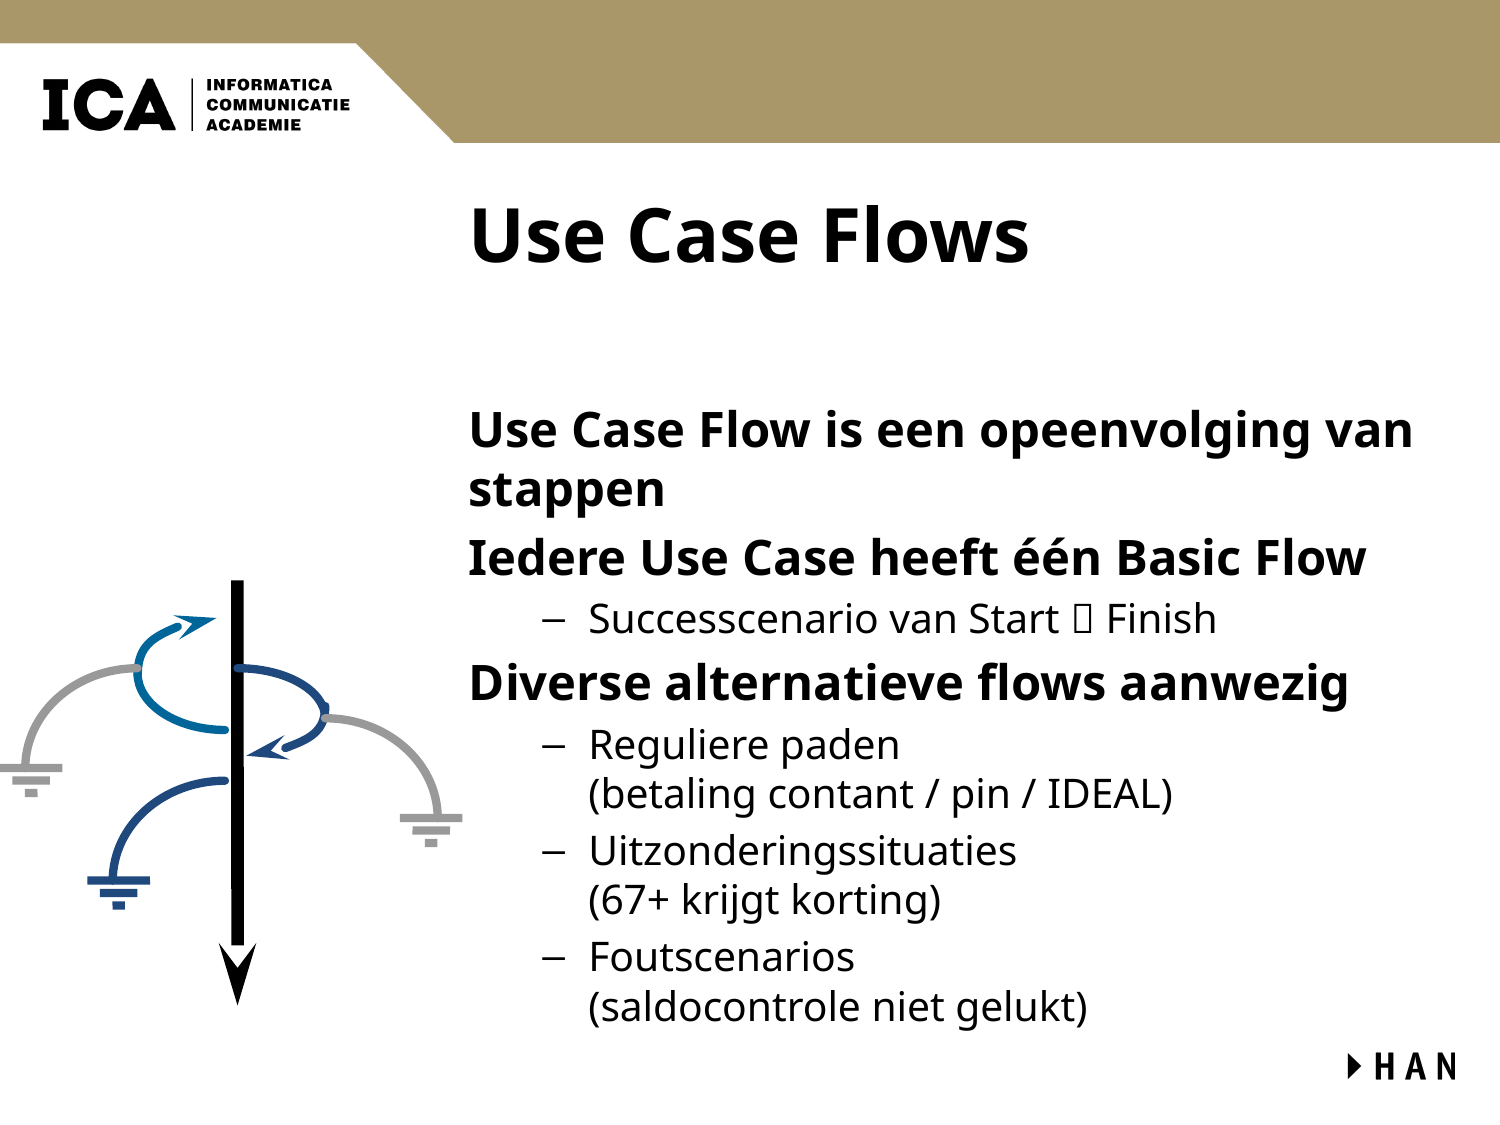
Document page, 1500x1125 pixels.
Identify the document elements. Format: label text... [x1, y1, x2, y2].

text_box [0, 580, 463, 1006]
title Use Case Flows [453, 179, 1455, 287]
list Use Case Flow is een opeenvolging van stappen Iedere Use Case heeft één Basic Flow Successcenario van Start  Finish Diverse alternatieve flows aanwezig Reguliere paden (betaling contant / pin / IDEAL) Uitzonderingssituaties (67+ krijgt korting) Foutscenarios (saldocontrole niet gelukt) [453, 391, 1455, 1040]
